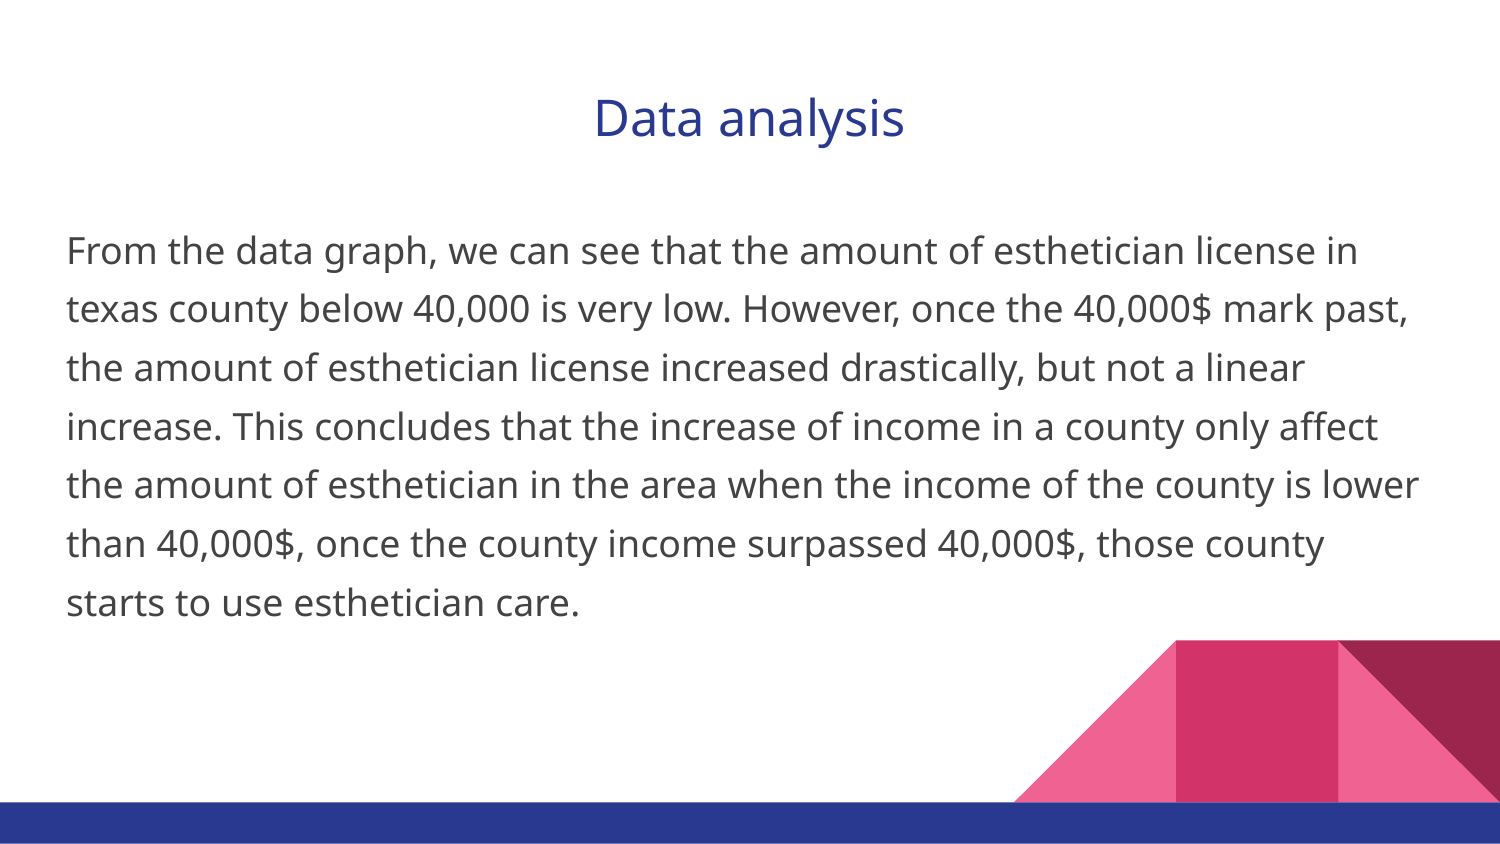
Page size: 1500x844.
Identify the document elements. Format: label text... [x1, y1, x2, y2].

list From the data graph, we can see that the amount of esthetician license in texas county below 40,000 is very low. However, once the 40,000$ mark past, the amount of esthetician license increased drastically, but not a linear increase. This concludes that the increase of income in a county only affect the amount of esthetician in the area when the income of the county is lower than 40,000$, once the county income surpassed 40,000$, those county starts to use esthetician care. [51, 201, 1449, 750]
title Data analysis [51, 67, 1449, 167]
